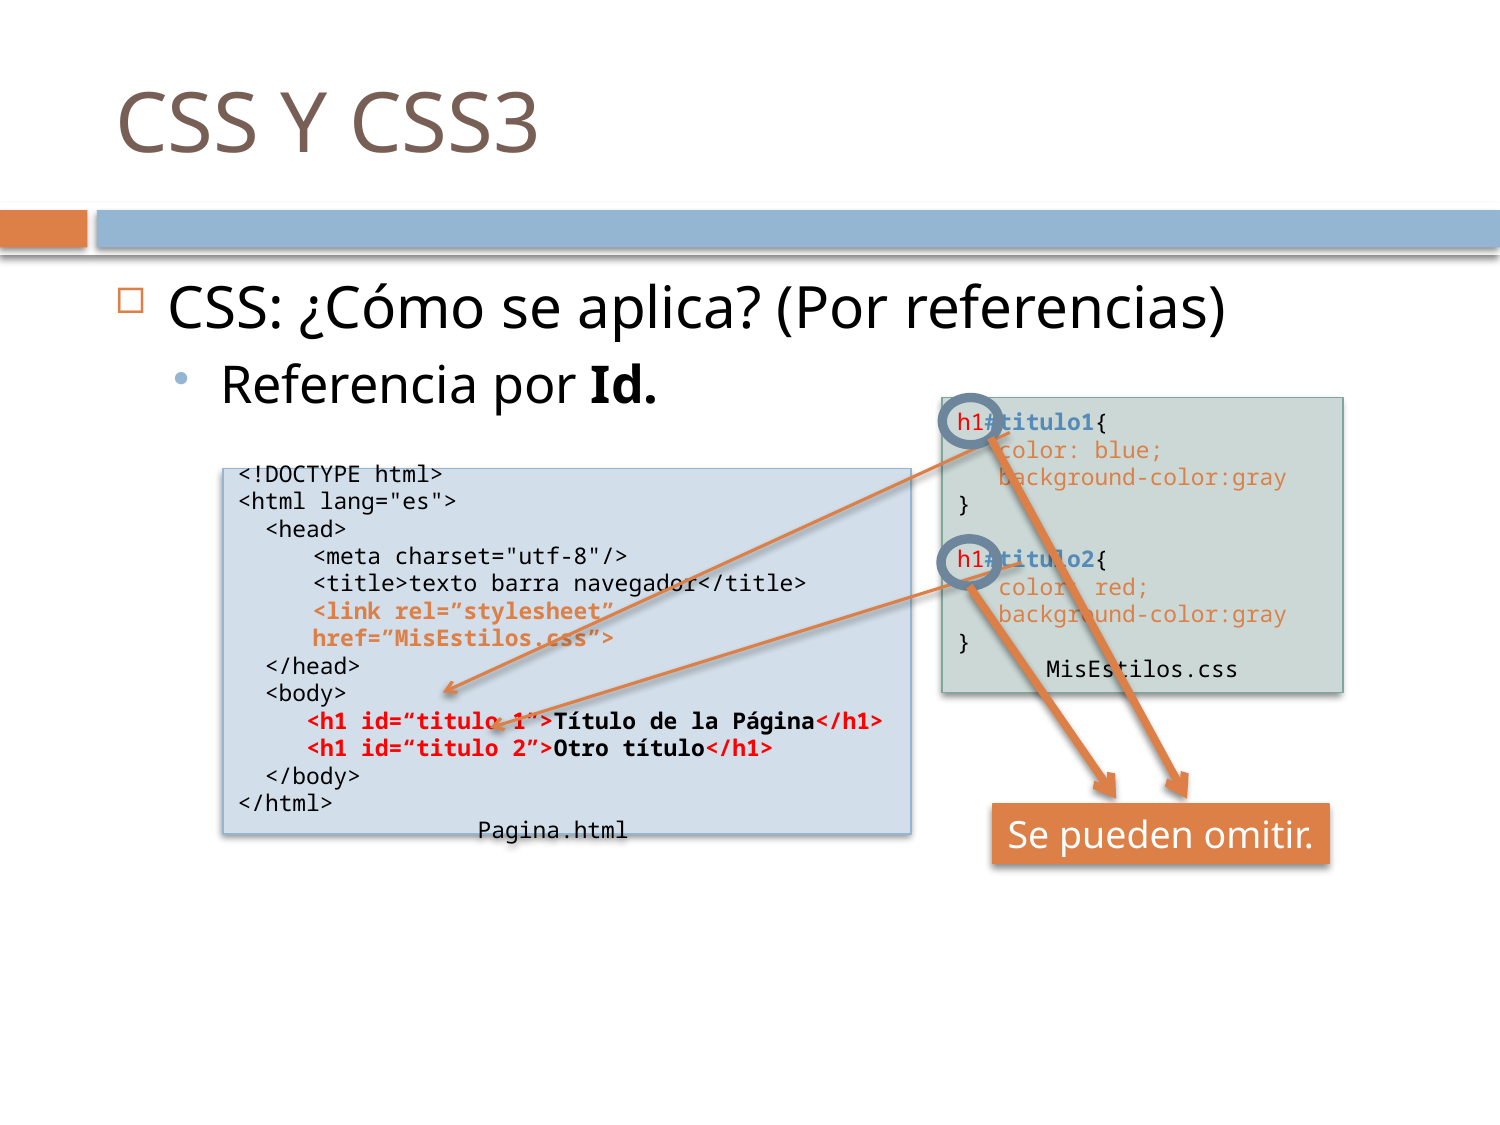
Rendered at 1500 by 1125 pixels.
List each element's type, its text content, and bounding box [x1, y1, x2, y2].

title CSS Y CSS3 [100, 37, 1438, 200]
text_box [489, 562, 984, 729]
text_box <!DOCTYPE html> <html lang="es"> <head> <meta charset="utf-8"/> <title>texto barra navegador</title> <link rel=”stylesheet” href=”MisEstilos.css”> </head> <body> <h1 id=“titulo 1”>Título de la Página</h1> <h1 id=“titulo 2”>Otro título</h1> </body> </html> Pagina.html [222, 468, 912, 835]
text_box h1#titulo1{ color: blue; background-color:gray } h1#titulo2{ color: red; background-color:gray } MisEstilos.css [983, 397, 1344, 693]
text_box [442, 432, 1011, 693]
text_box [969, 585, 1117, 799]
list CSS: ¿Cómo se aplica? (Por referencias) Referencia por Id. [100, 262, 1438, 1000]
text_box [940, 395, 1001, 431]
text_box Se pueden omitir. [992, 803, 1330, 864]
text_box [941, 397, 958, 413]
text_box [990, 437, 1188, 799]
